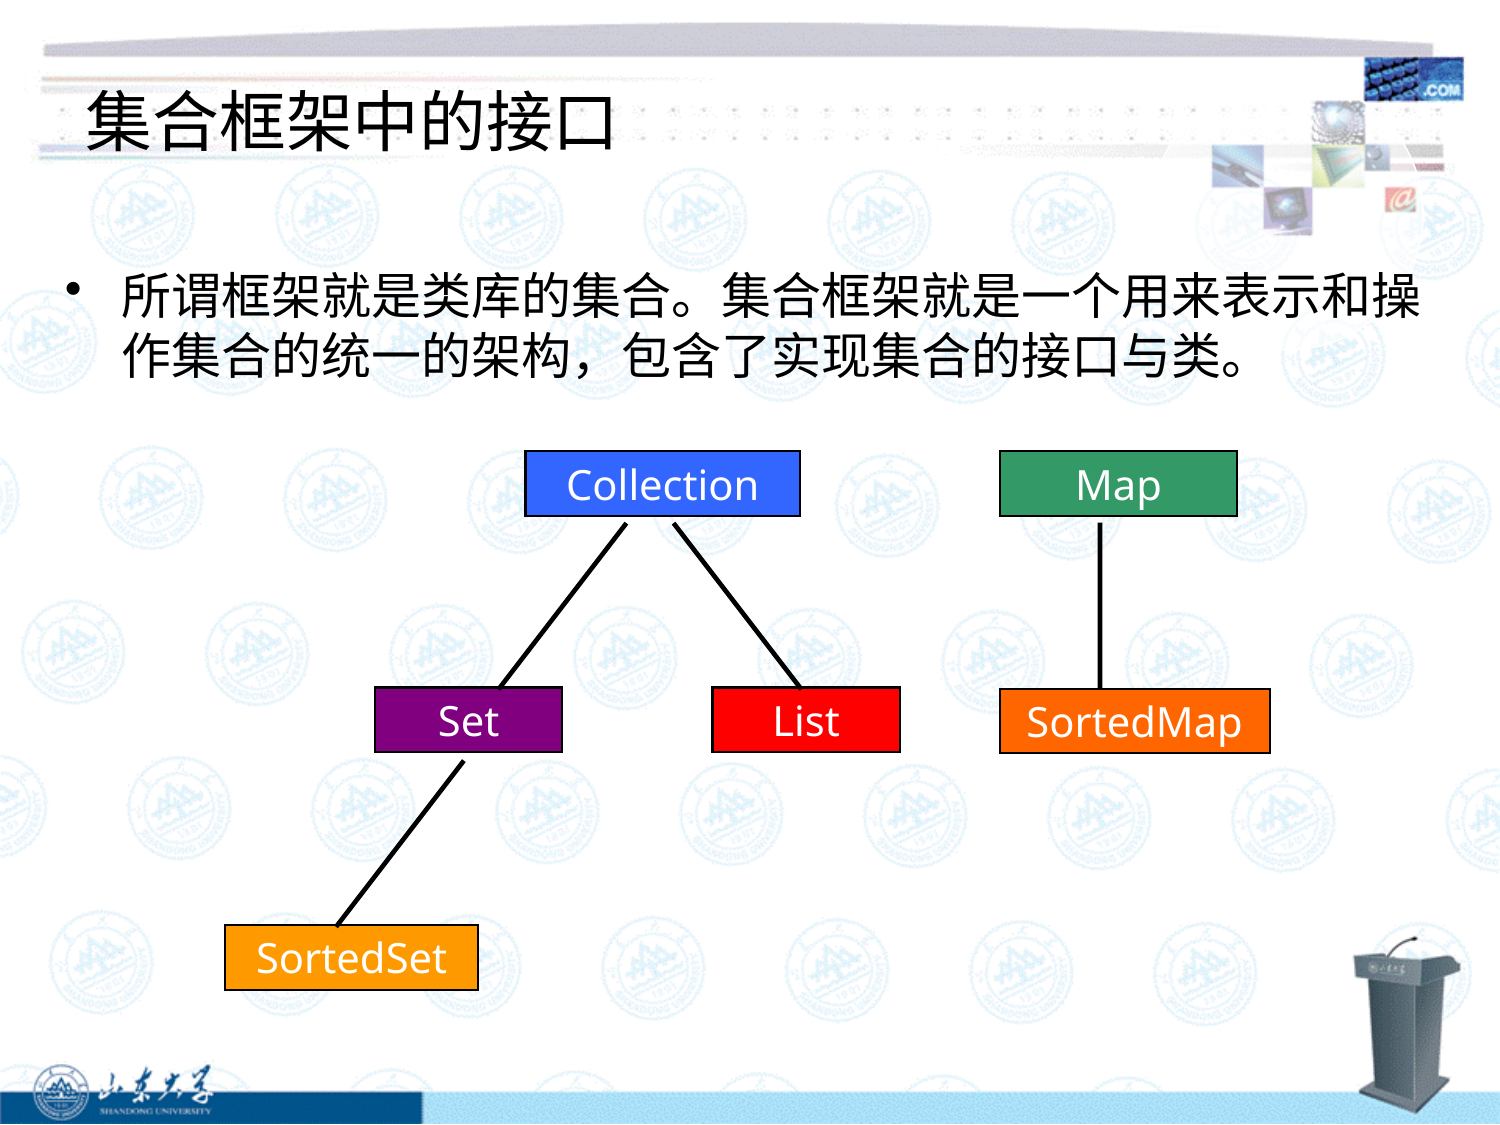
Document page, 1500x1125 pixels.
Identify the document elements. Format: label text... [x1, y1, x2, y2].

picture [0, 1, 1500, 1124]
list 所谓框架就是类库的集合。集合框架就是一个用来表示和操作集合的统一的架构，包含了实现集合的接口与类。 [49, 257, 1451, 1037]
title 集合框架中的接口 [70, 72, 1430, 168]
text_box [224, 449, 1270, 991]
